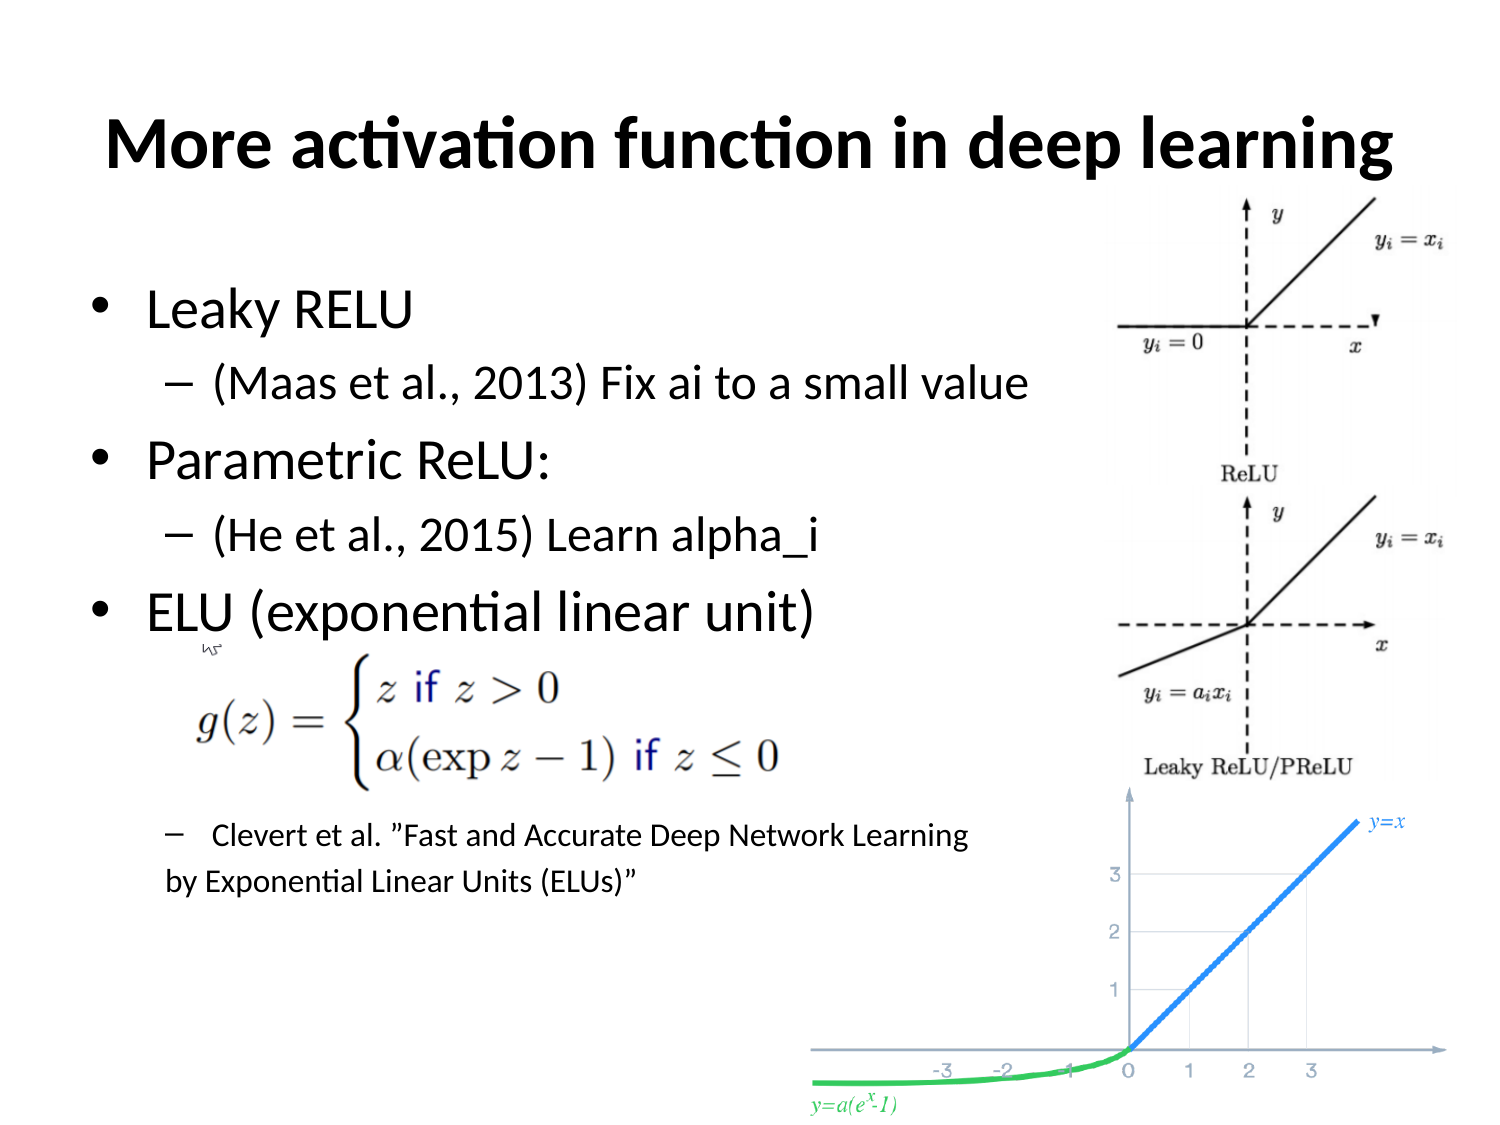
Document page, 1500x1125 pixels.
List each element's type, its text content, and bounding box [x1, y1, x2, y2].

picture [809, 786, 1447, 1116]
picture [182, 643, 798, 796]
title More activation function in deep learning [75, 45, 1425, 233]
picture [1104, 185, 1457, 781]
list Leaky RELU (Maas et al., 2013) Fix ai to a small value Parametric ReLU: (He et al., 2015) Learn alpha_i ELU (exponential linear unit) Clevert et al. ”Fast and Accurate Deep Network Learning by Exponential Linear Units (ELUs)” [75, 262, 1099, 1005]
